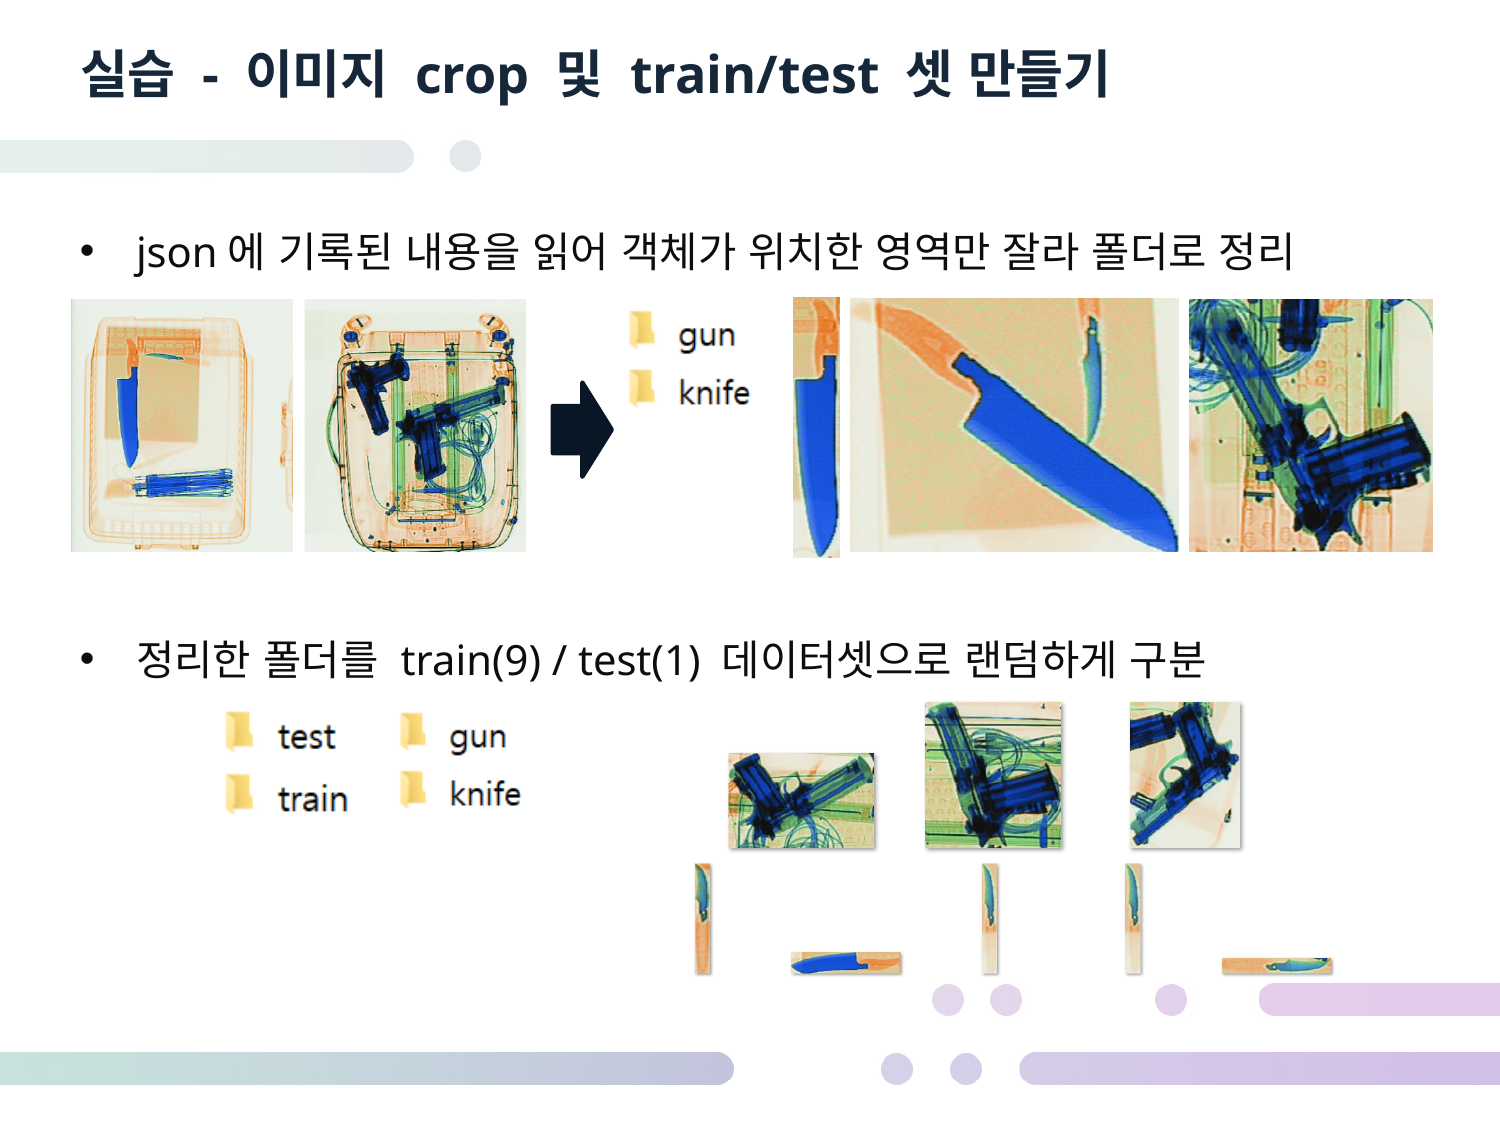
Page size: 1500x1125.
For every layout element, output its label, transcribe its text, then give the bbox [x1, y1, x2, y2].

text_box [550, 380, 614, 479]
text_box json에 기록된 내용을 읽어 객체가 위치한 영역만 잘라 폴더로 정리 [64, 208, 1444, 327]
text_box 정리한 폴더를 train(9) / test(1) 데이터셋으로 랜덤하게 구분 [64, 615, 1444, 734]
picture [0, 0, 1500, 1125]
title 실습 - 이미지 crop 및 train/test 셋 만들기 [64, 7, 1322, 139]
